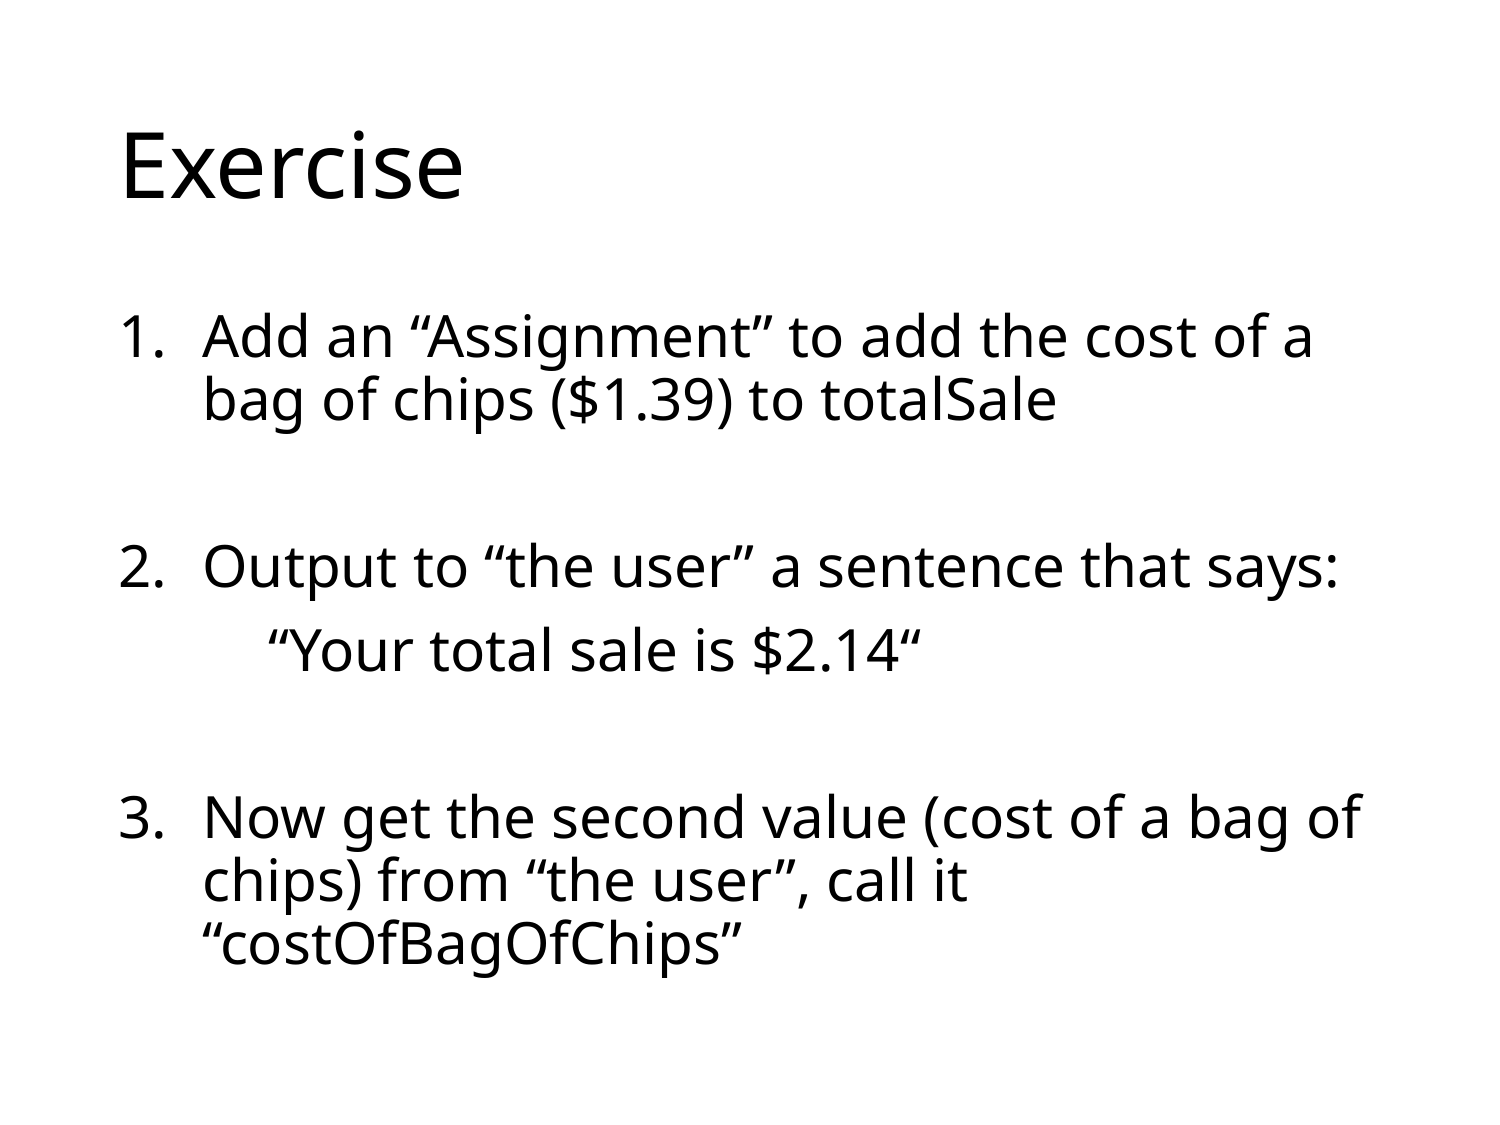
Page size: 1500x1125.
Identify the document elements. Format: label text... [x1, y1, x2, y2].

title Exercise [103, 59, 1397, 278]
list Add an “Assignment” to add the cost of a bag of chips ($1.39) to totalSale Output to “the user” a sentence that says: “Your total sale is $2.14“ Now get the second value (cost of a bag of chips) from “the user”, call it “costOfBagOfChips” [103, 299, 1397, 1014]
